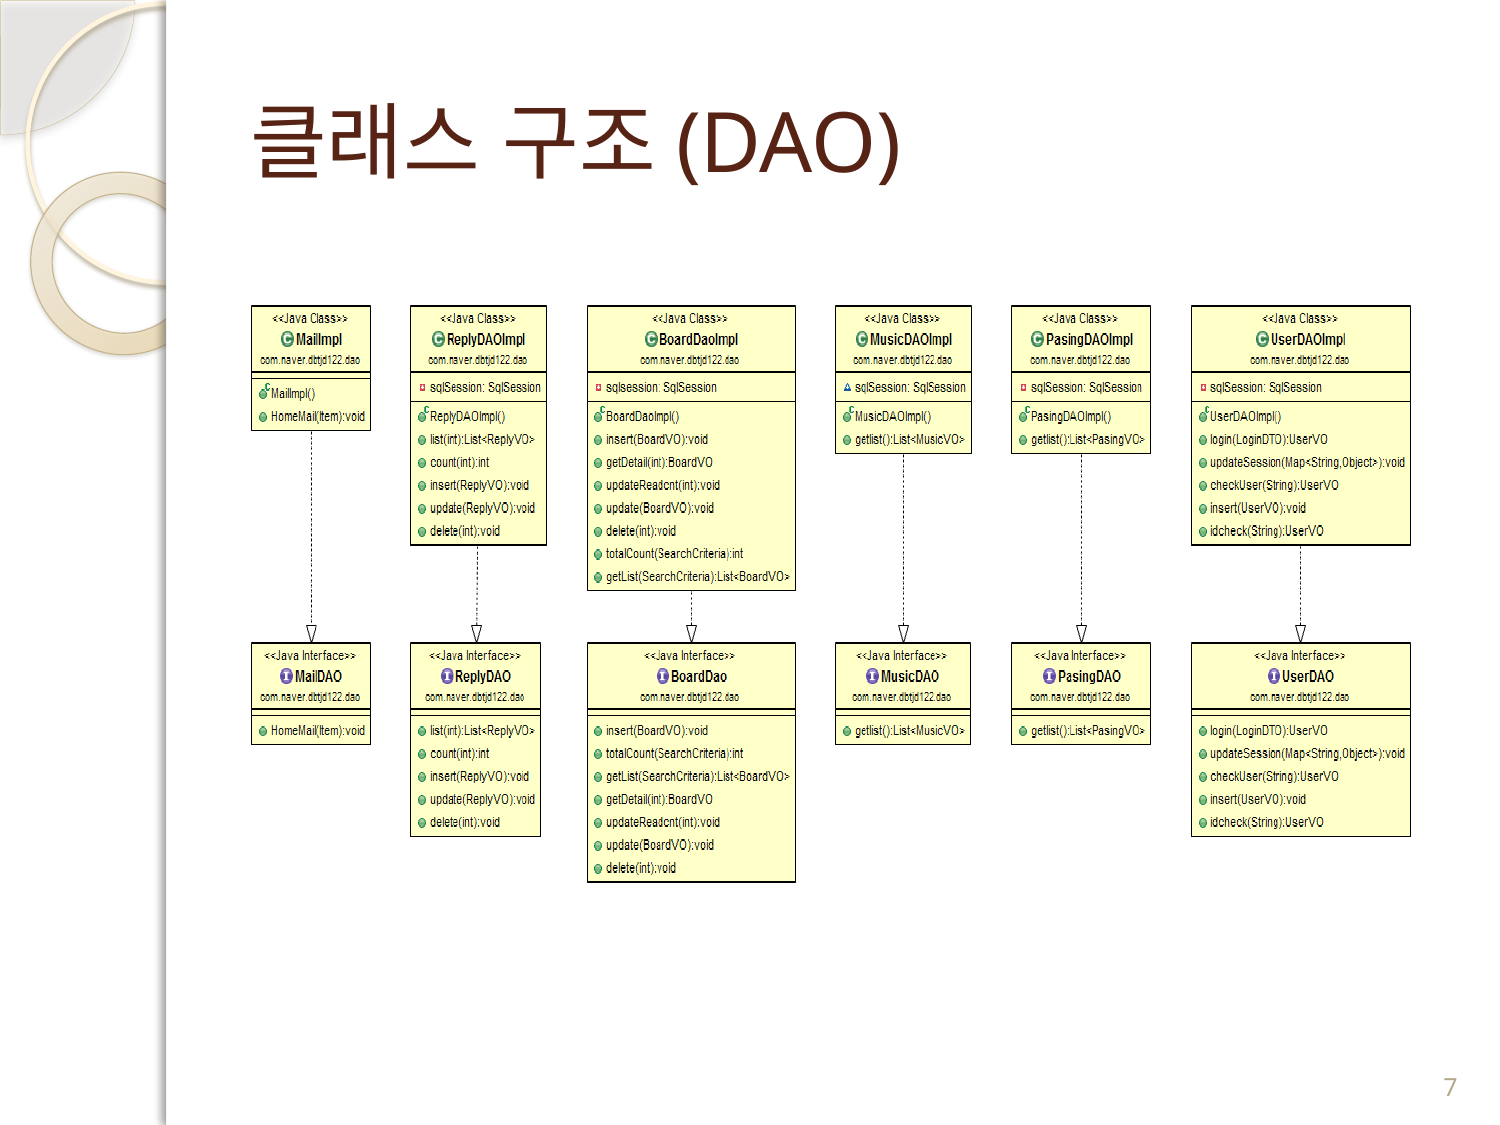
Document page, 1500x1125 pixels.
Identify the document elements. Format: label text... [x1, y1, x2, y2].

title 클래스 구조(DAO) [235, 45, 1466, 233]
slide_number 7 [1413, 1034, 1488, 1113]
picture [248, 302, 1413, 887]
